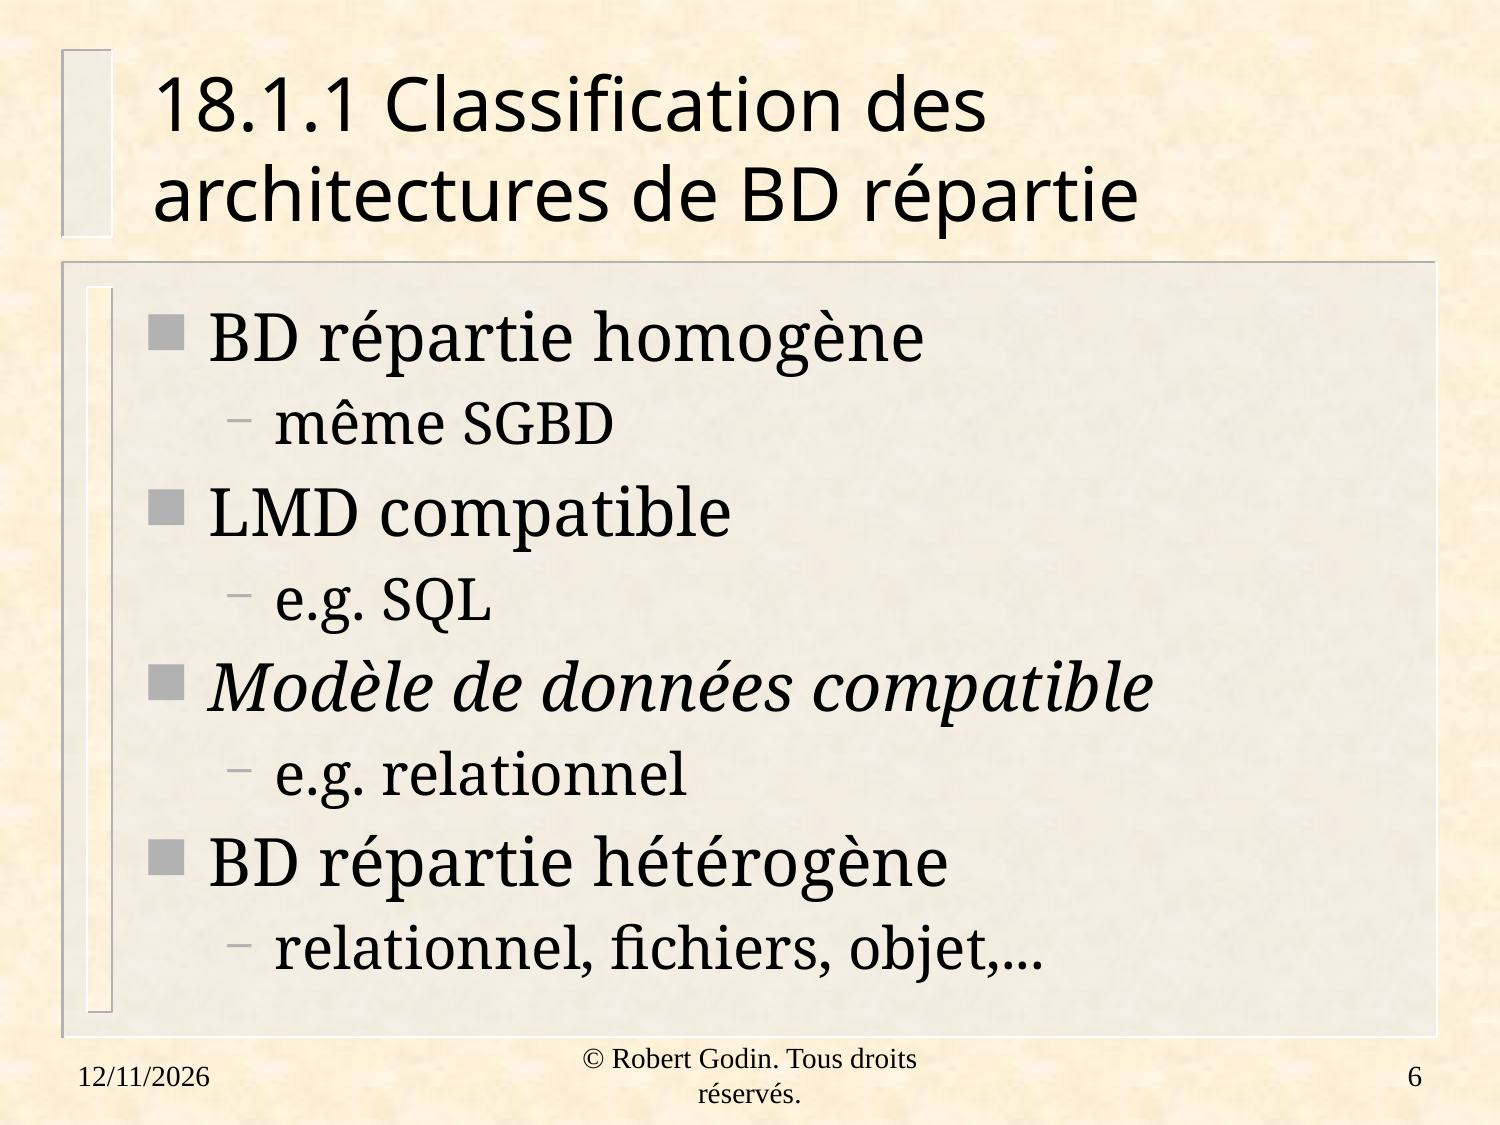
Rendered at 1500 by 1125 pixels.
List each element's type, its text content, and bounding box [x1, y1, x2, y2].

picture [0, 0, 1500, 1125]
footer © Robert Godin. Tous droits réservés. [512, 1036, 988, 1113]
list BD répartie homogène même SGBD LMD compatible e.g. SQL Modèle de données compatible e.g. relationnel BD répartie hétérogène relationnel, fichiers, objet,... [137, 287, 1413, 963]
slide_number 6 [1124, 1036, 1438, 1113]
title 18.1.1 Classification des architectures de BD répartie [137, 56, 1413, 238]
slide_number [62, 1036, 376, 1113]
